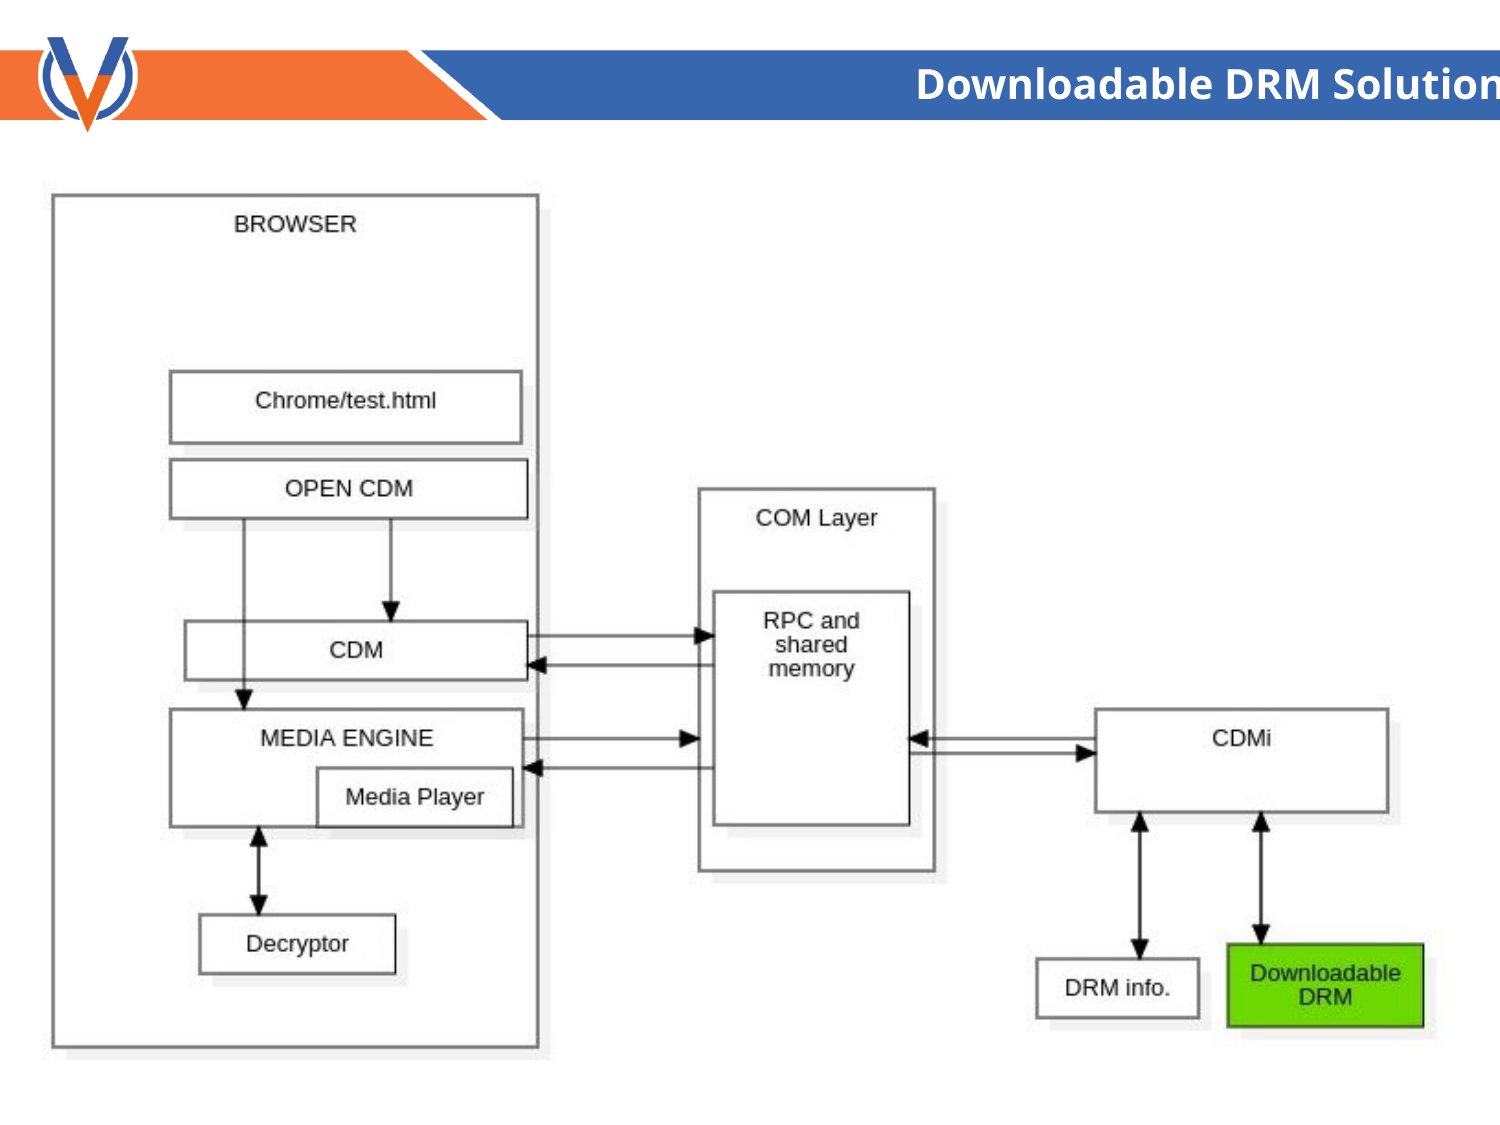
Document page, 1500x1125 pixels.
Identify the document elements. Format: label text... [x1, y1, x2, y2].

picture [37, 137, 1445, 1076]
list Downloadable DRM Solution [900, 50, 1500, 113]
picture [0, 37, 1500, 133]
